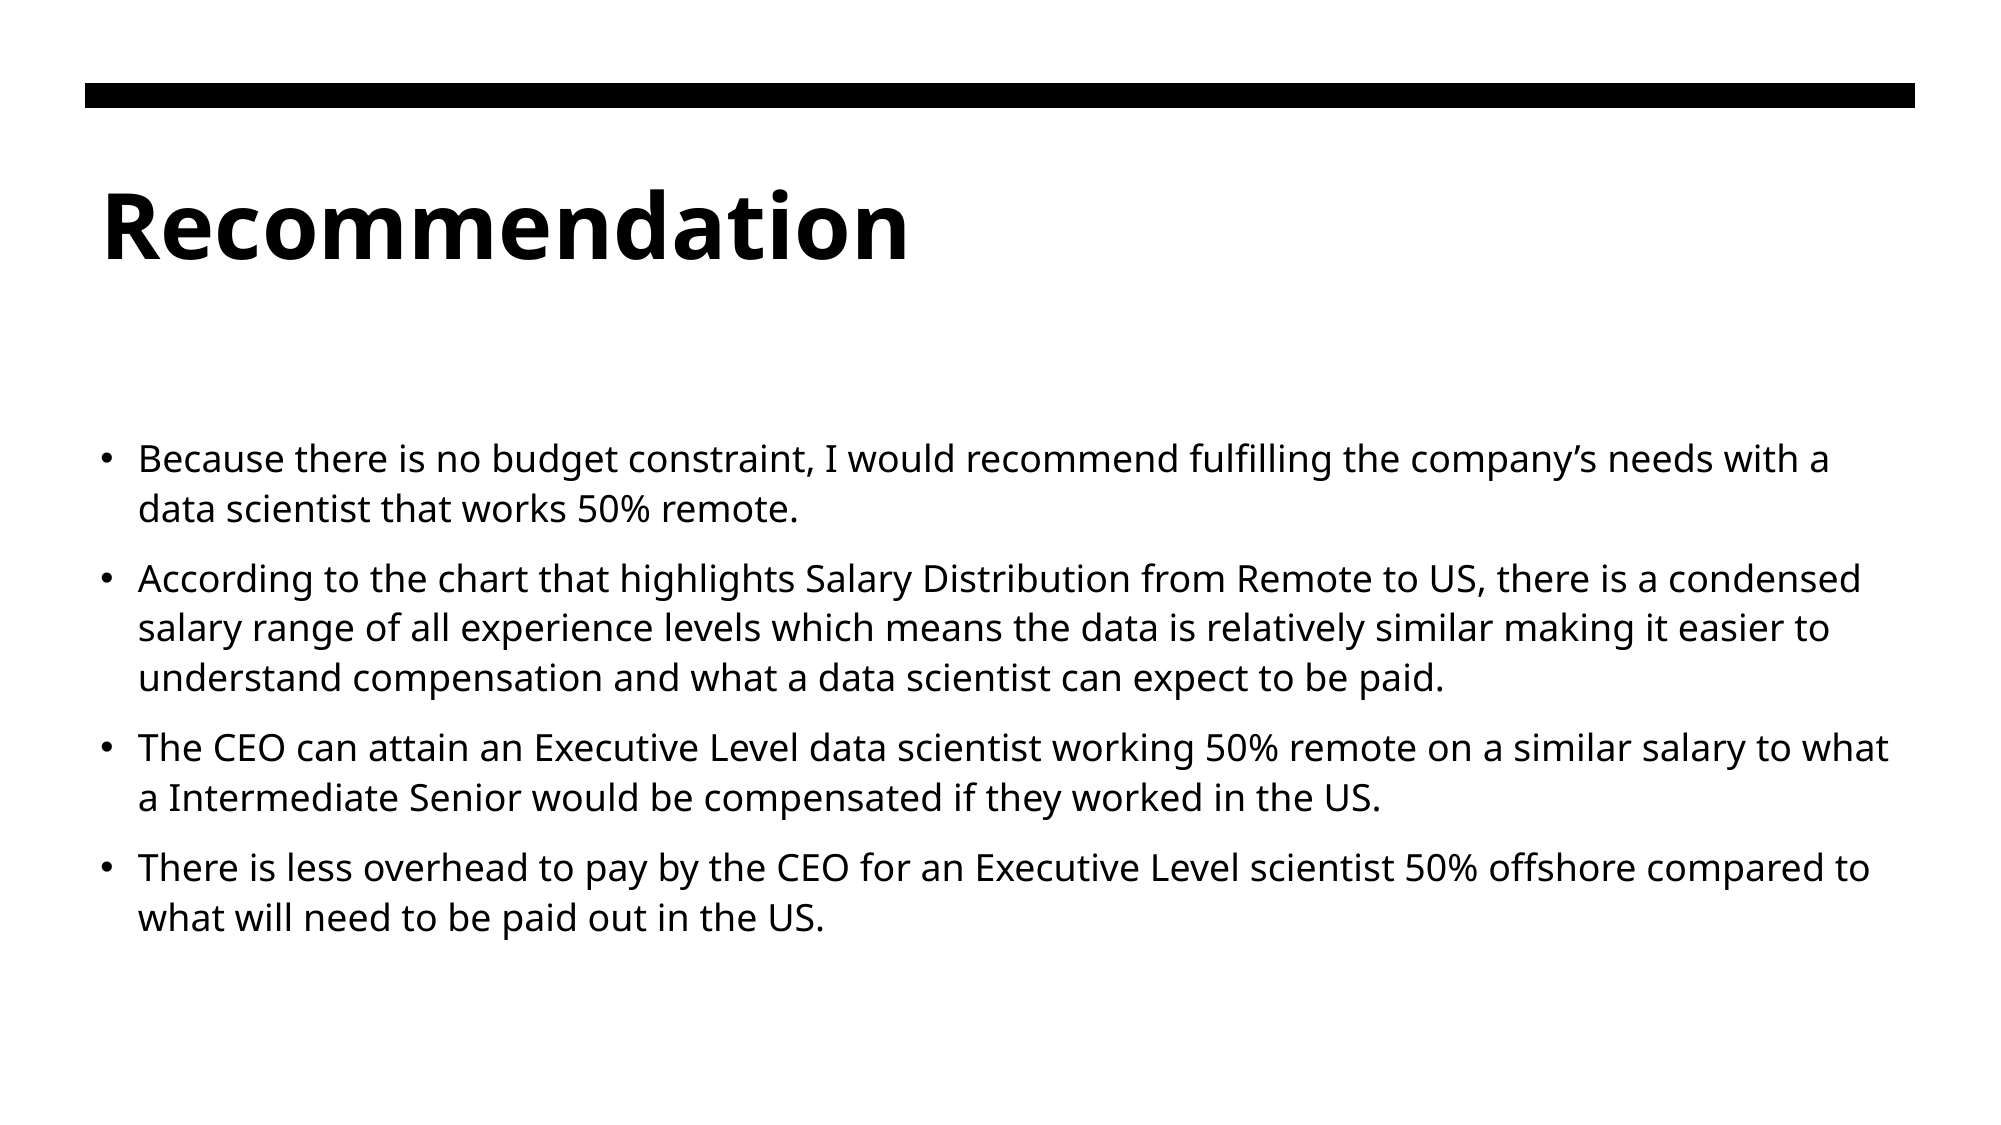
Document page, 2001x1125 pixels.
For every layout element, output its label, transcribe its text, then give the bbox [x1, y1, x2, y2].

title Recommendation [85, 160, 1916, 401]
list Because there is no budget constraint, I would recommend fulfilling the company’s needs with a data scientist that works 50% remote. According to the chart that highlights Salary Distribution from Remote to US, there is a condensed salary range of all experience levels which means the data is relatively similar making it easier to understand compensation and what a data scientist can expect to be paid. The CEO can attain an Executive Level data scientist working 50% remote on a similar salary to what a Intermediate Senior would be compensated if they worked in the US. There is less overhead to pay by the CEO for an Executive Level scientist 50% offshore compared to what will need to be paid out in the US. [85, 423, 1916, 1041]
